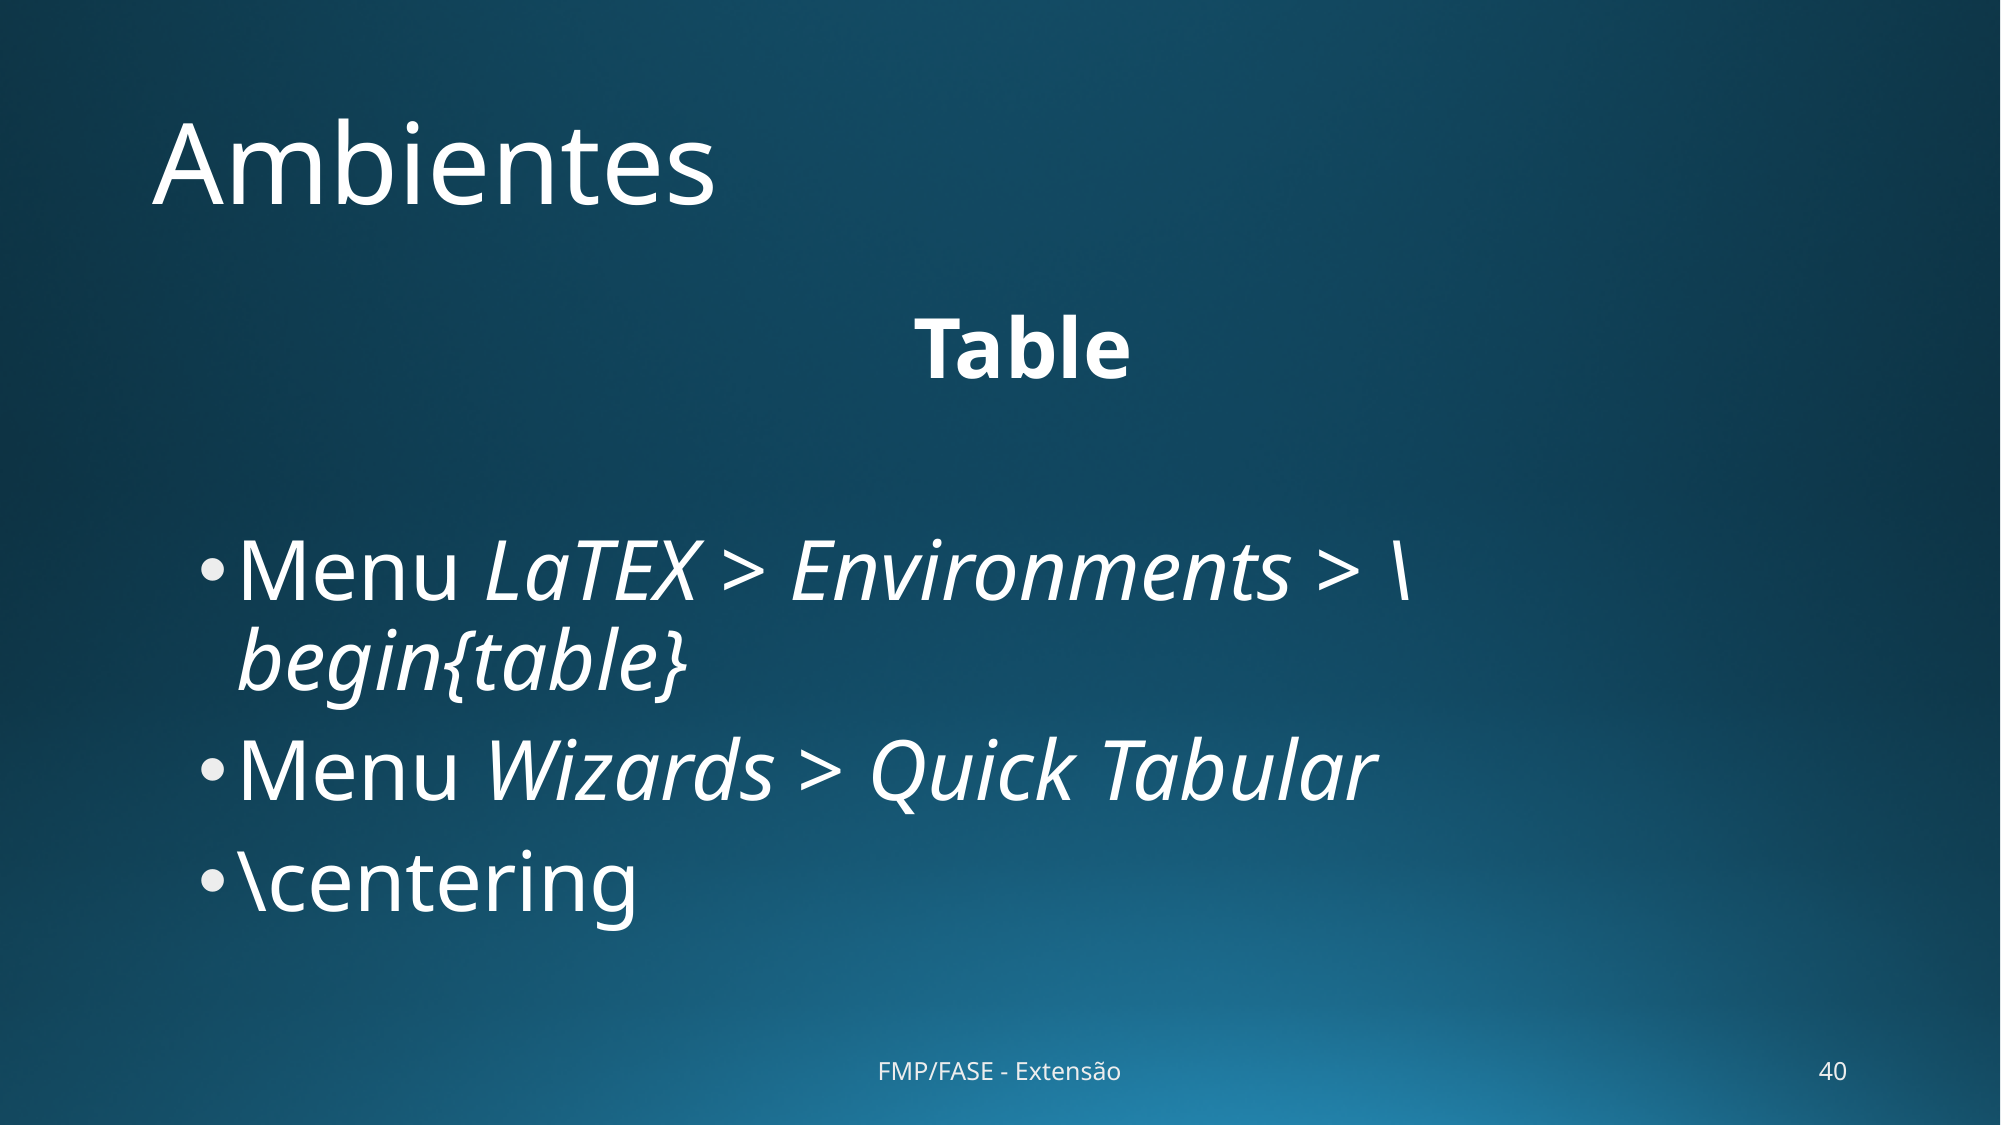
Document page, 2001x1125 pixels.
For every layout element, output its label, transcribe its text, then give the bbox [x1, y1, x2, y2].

title Ambientes [137, 59, 1863, 278]
picture [0, 0, 2001, 1125]
list Table Menu LaTEX > Environments > \begin{table} Menu Wizards > Quick Tabular \centering [183, 299, 1863, 1014]
footer FMP/FASE - Extensão [662, 1042, 1338, 1103]
slide_number 40 [1412, 1042, 1863, 1103]
